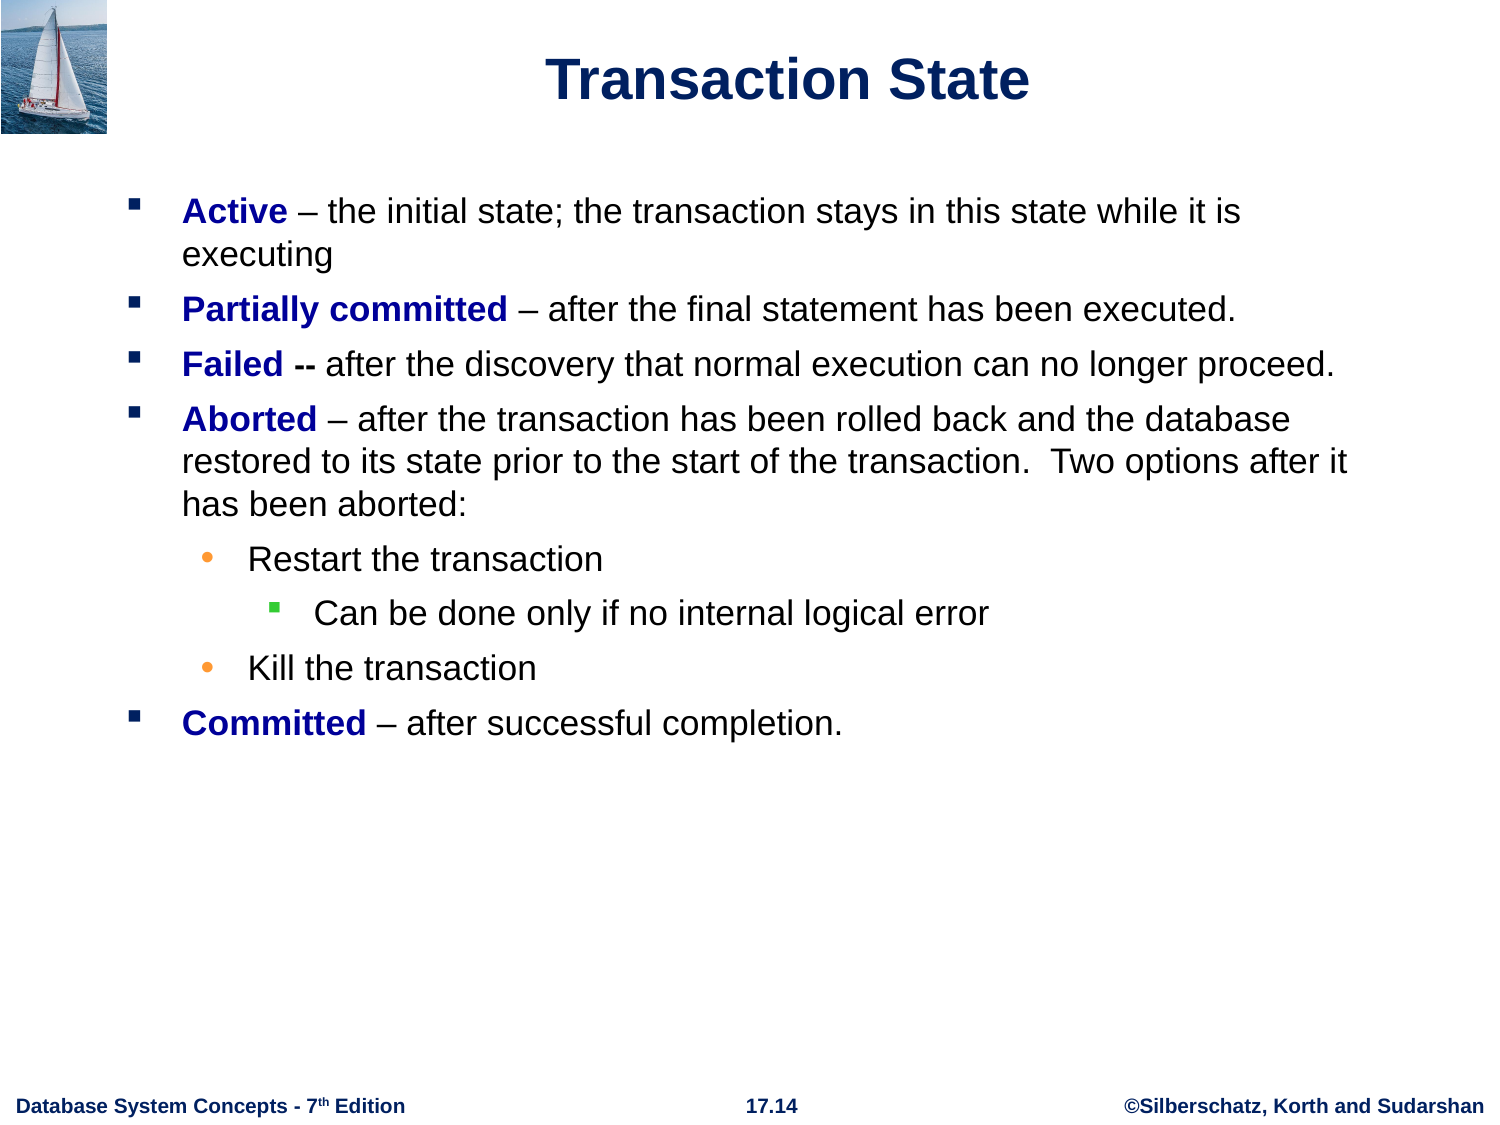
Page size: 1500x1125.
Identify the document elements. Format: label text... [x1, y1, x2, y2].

list Active – the initial state; the transaction stays in this state while it is executing Partially committed – after the final statement has been executed. Failed -- after the discovery that normal execution can no longer proceed. Aborted – after the transaction has been rolled back and the database restored to its state prior to the start of the transaction. Two options after it has been aborted: Restart the transaction Can be done only if no internal logical error Kill the transaction Committed – after successful completion. [110, 180, 1378, 1062]
title Transaction State [125, 18, 1452, 120]
picture [1, 0, 107, 134]
